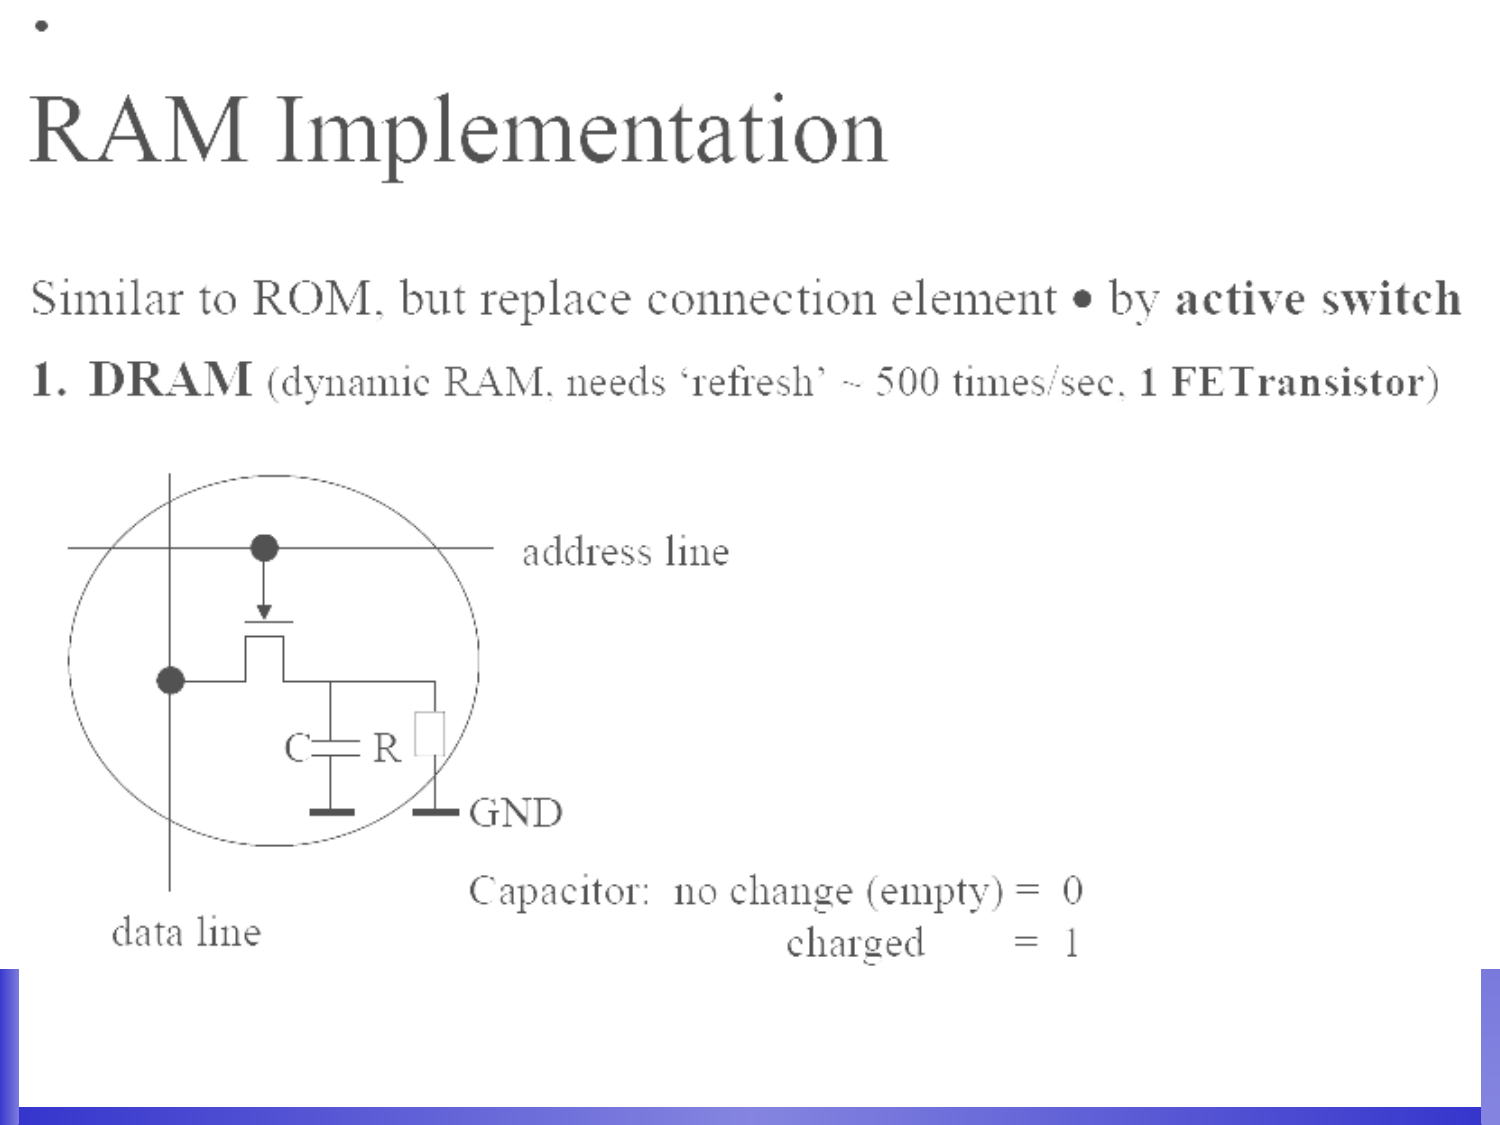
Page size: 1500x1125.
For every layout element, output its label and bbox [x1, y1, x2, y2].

picture [0, 0, 1500, 970]
